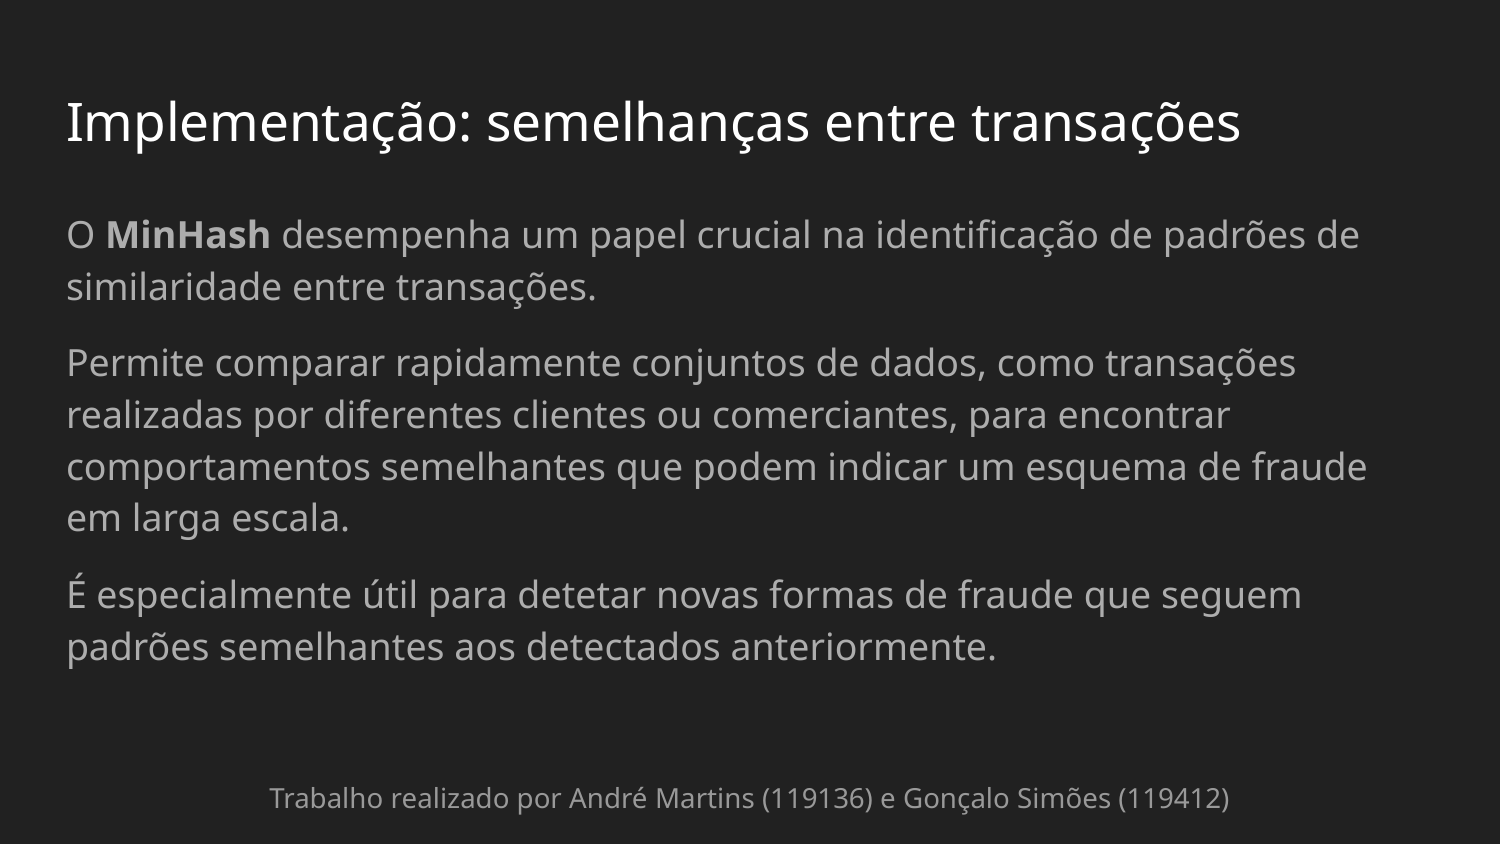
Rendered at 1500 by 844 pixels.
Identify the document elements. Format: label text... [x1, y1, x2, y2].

title Implementação: semelhanças entre transações [51, 72, 1449, 167]
list O MinHash desempenha um papel crucial na identificação de padrões de similaridade entre transações. Permite comparar rapidamente conjuntos de dados, como transações realizadas por diferentes clientes ou comerciantes, para encontrar comportamentos semelhantes que podem indicar um esquema de fraude em larga escala. É especialmente útil para detetar novas formas de fraude que seguem padrões semelhantes aos detectados anteriormente. [51, 189, 1449, 750]
subtitle Trabalho realizado por André Martins (119136) e Gonçalo Simões (119412) [161, 760, 1339, 844]
